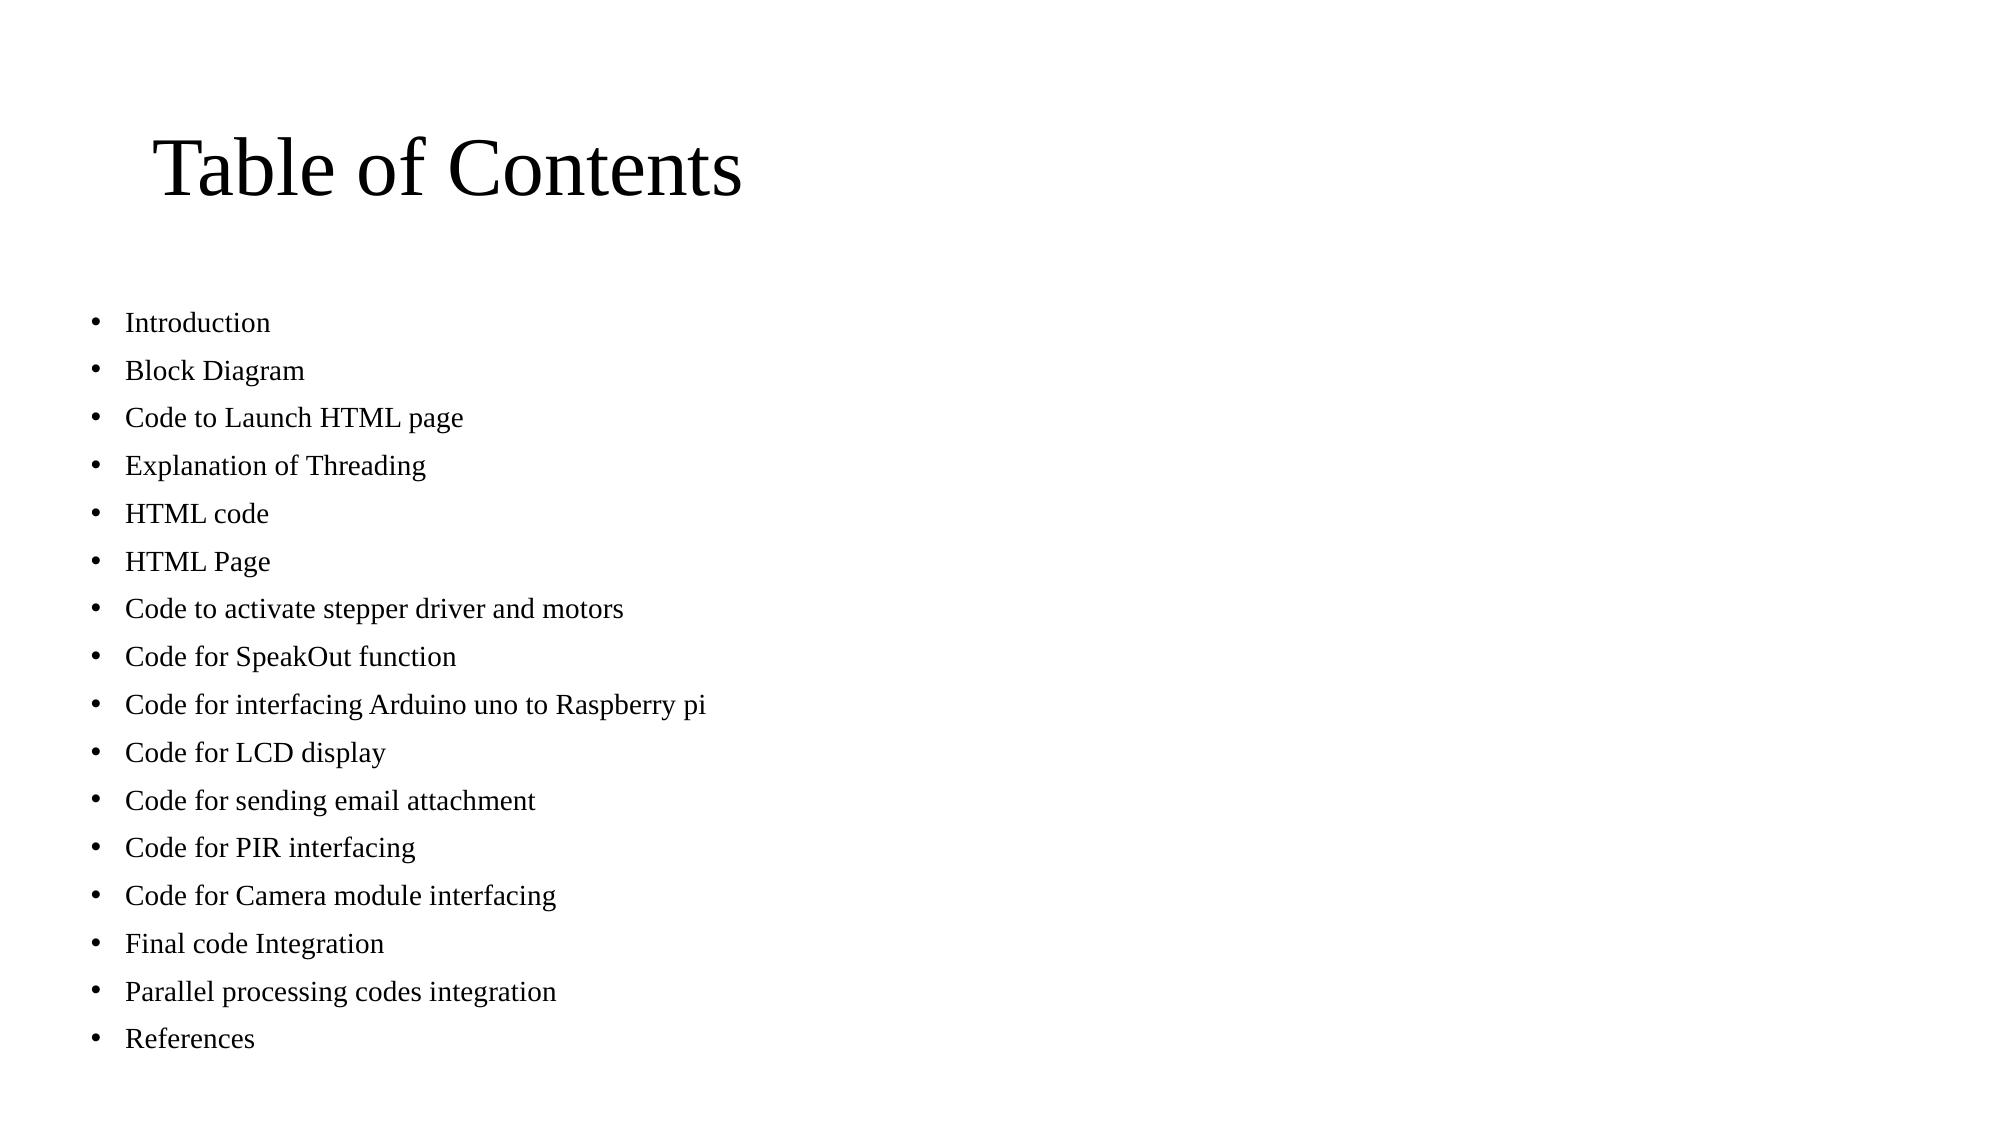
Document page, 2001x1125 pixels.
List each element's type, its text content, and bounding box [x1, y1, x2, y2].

list Introduction Block Diagram Code to Launch HTML page Explanation of Threading HTML code HTML Page Code to activate stepper driver and motors Code for SpeakOut function Code for interfacing Arduino uno to Raspberry pi Code for LCD display Code for sending email attachment Code for PIR interfacing Code for Camera module interfacing Final code Integration Parallel processing codes integration References [75, 299, 1863, 1066]
title Table of Contents [137, 59, 1863, 278]
